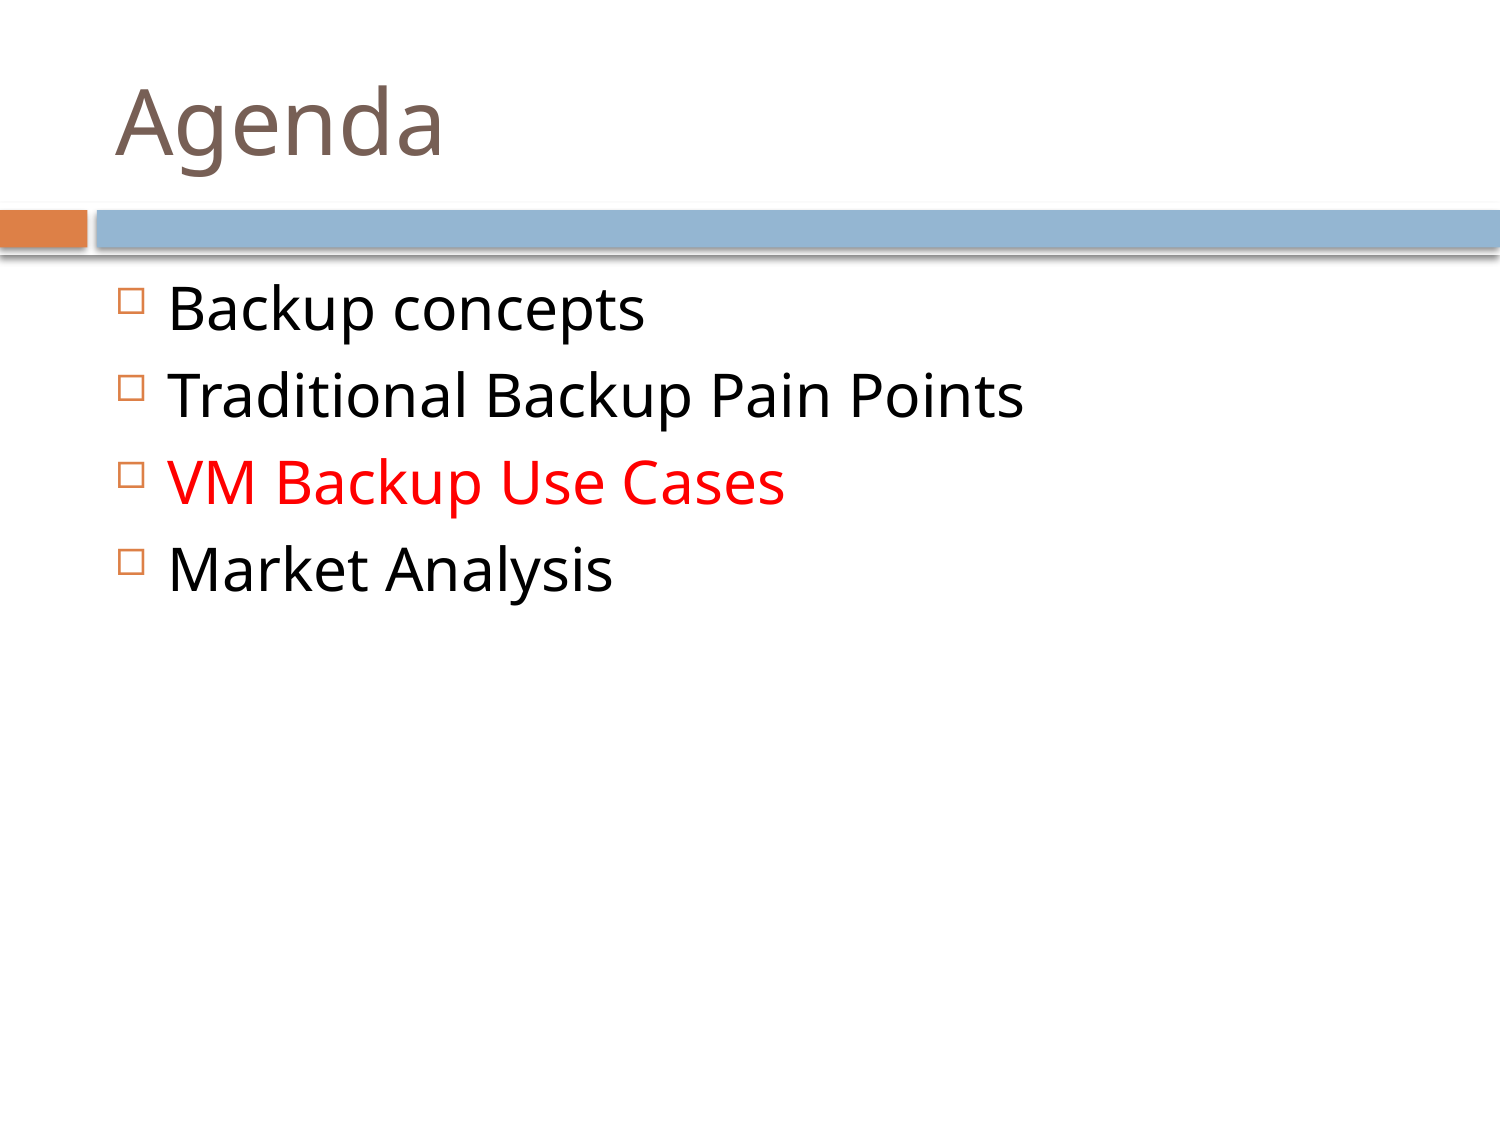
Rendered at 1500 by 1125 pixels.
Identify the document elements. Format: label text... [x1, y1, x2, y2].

list Backup concepts Traditional Backup Pain Points VM Backup Use Cases Market Analysis [100, 262, 1438, 1000]
title Agenda [100, 37, 1438, 200]
